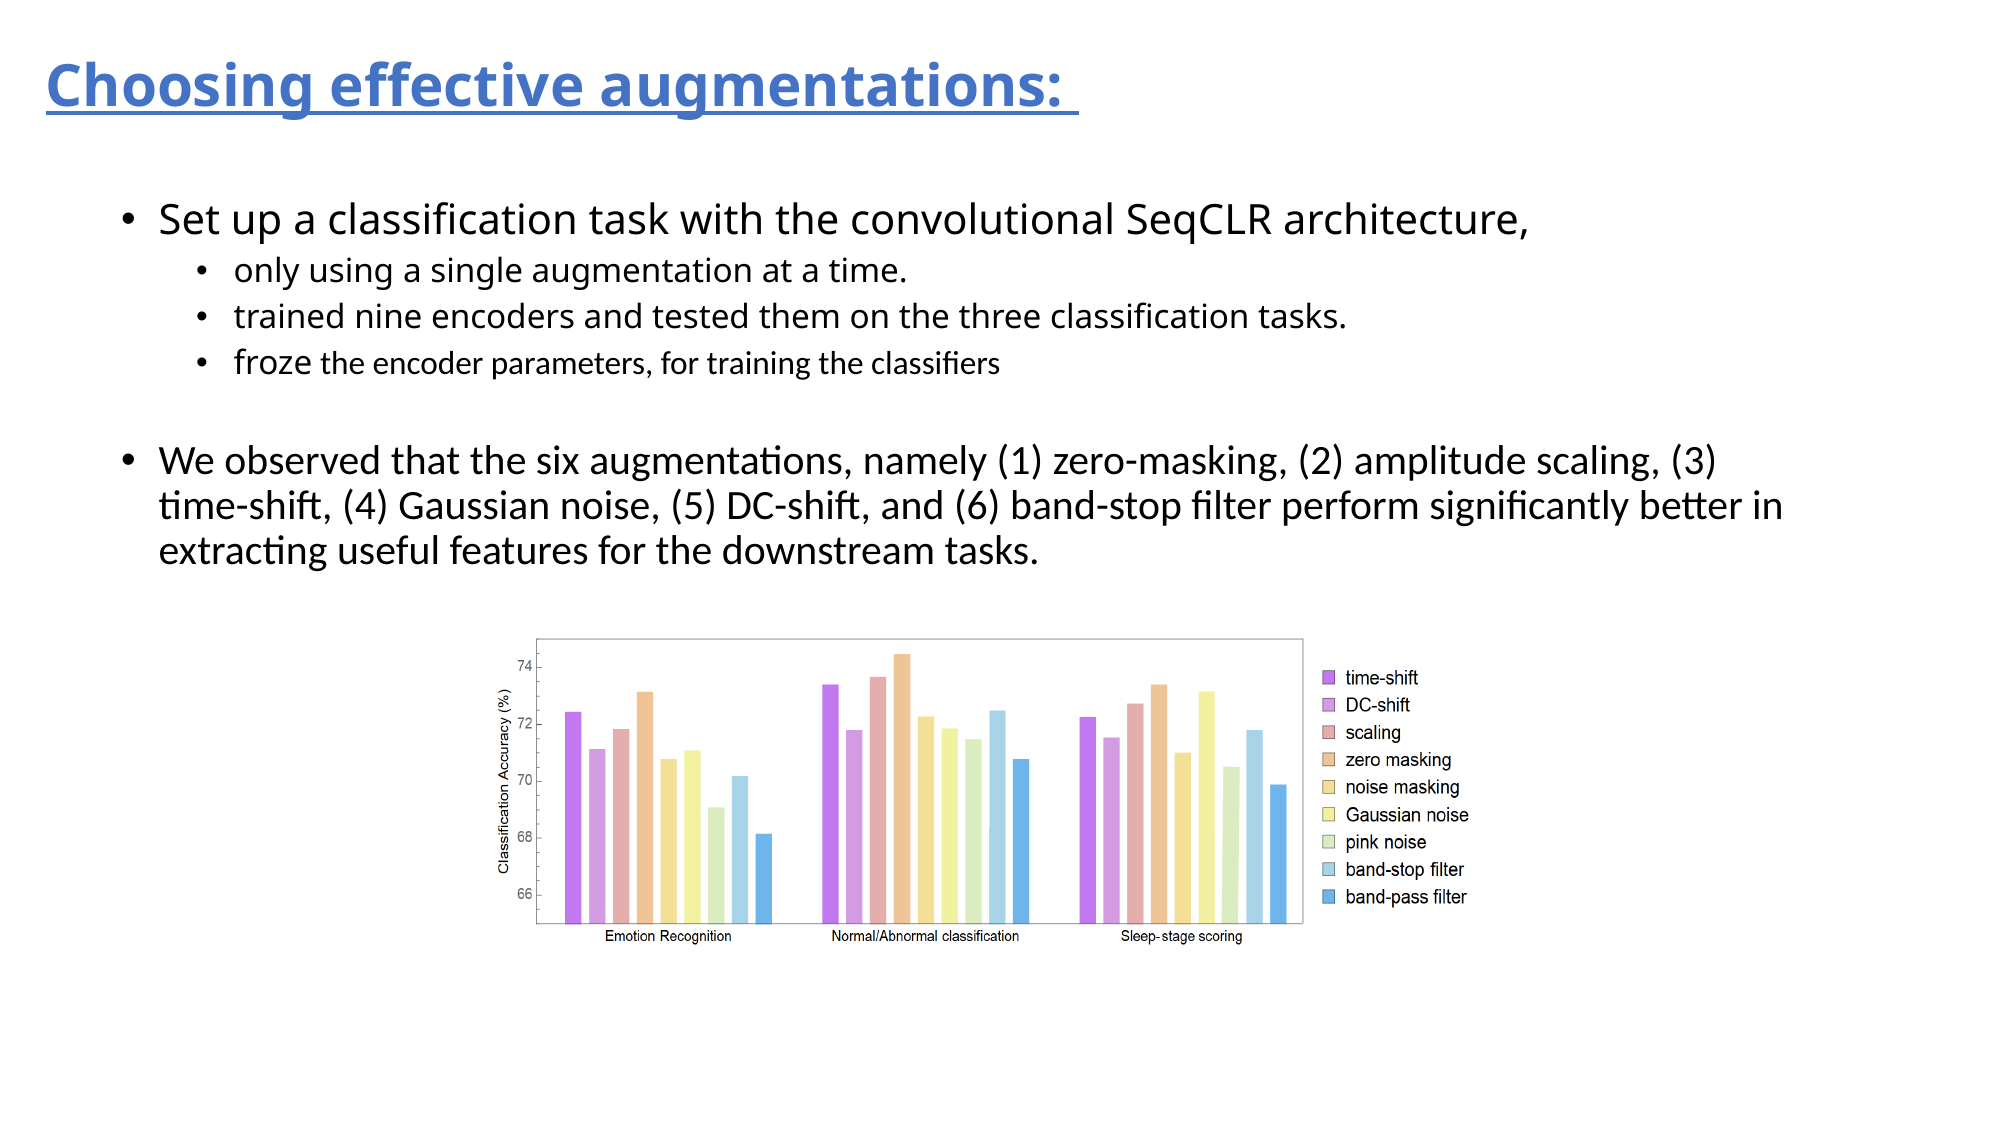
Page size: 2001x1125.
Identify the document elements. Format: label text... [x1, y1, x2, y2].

picture [474, 589, 1486, 954]
list Set up a classification task with the convolutional SeqCLR architecture, only using a single augmentation at a time. trained nine encoders and tested them on the three classification tasks. froze the encoder parameters, for training the classifiers We observed that the six augmentations, namely (1) zero-masking, (2) amplitude scaling, (3) time-shift, (4) Gaussian noise, (5) DC-shift, and (6) band-stop filter perform significantly better in extracting useful features for the downstream tasks. [106, 190, 1832, 905]
title Choosing effective augmentations: [30, 32, 1756, 142]
